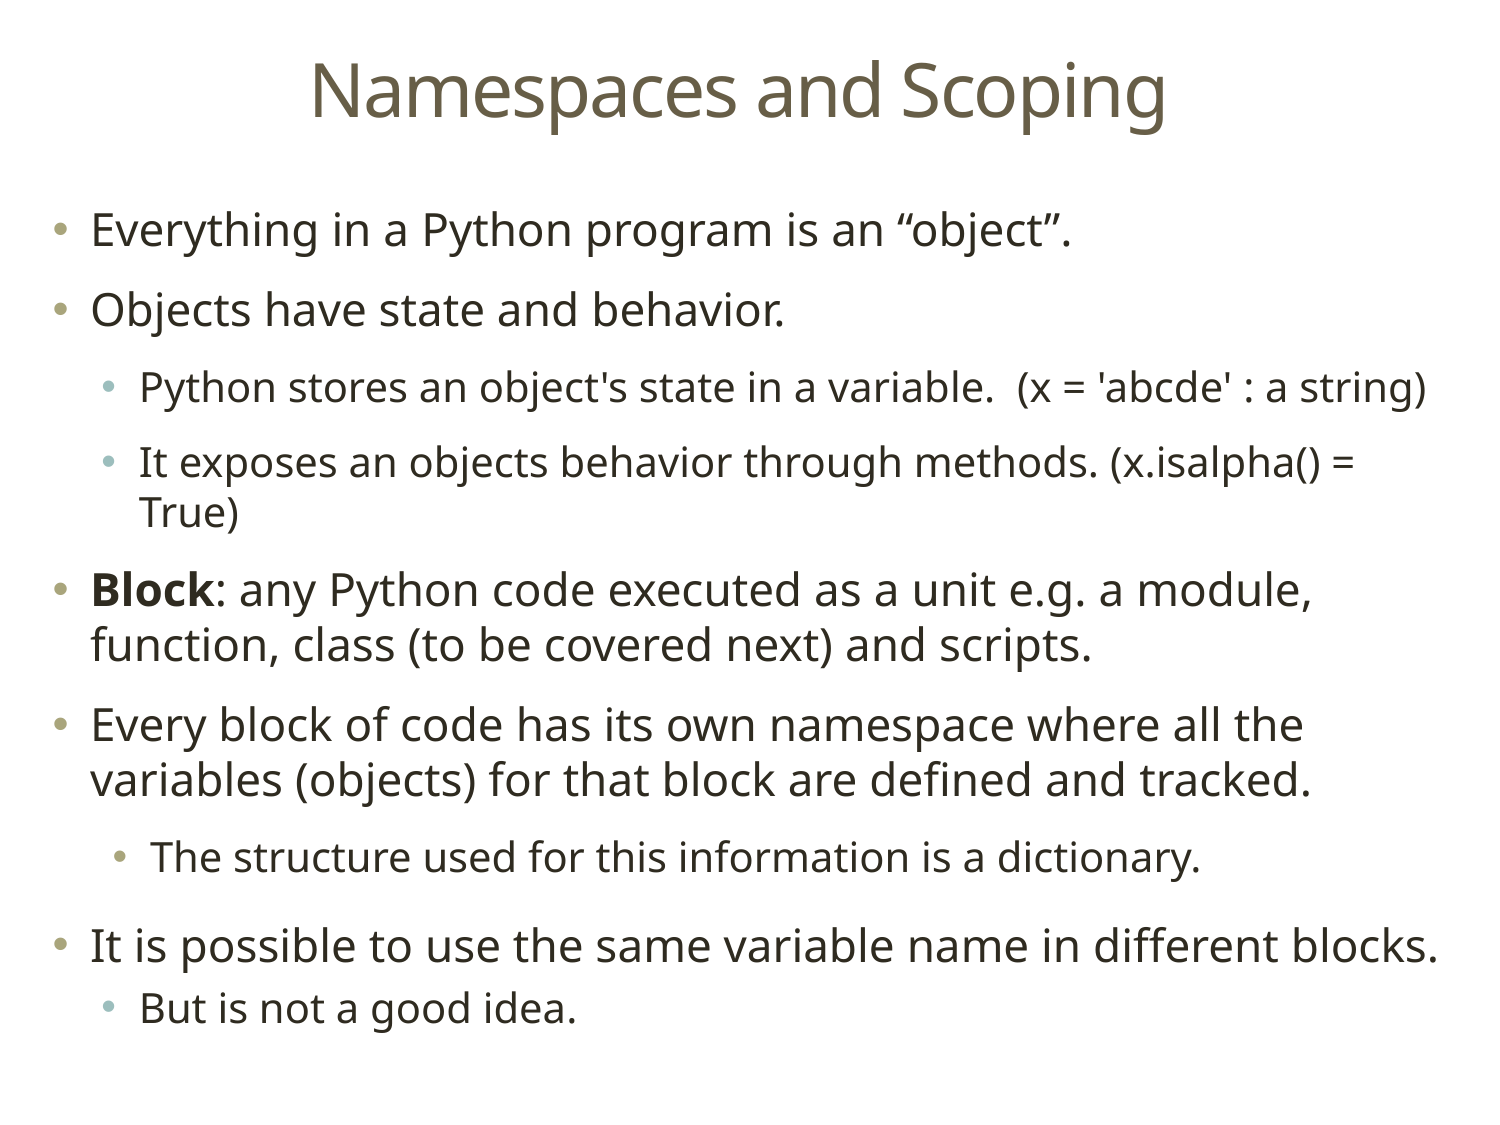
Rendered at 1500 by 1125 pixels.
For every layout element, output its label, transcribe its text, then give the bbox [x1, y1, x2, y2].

list Everything in a Python program is an “object”. Objects have state and behavior. Python stores an object's state in a variable. (x = 'abcde' : a string) It exposes an objects behavior through methods. (x.isalpha() = True) Block: any Python code executed as a unit e.g. a module, function, class (to be covered next) and scripts. Every block of code has its own namespace where all the variables (objects) for that block are defined and tracked. The structure used for this information is a dictionary. It is possible to use the same variable name in different blocks. But is not a good idea. [18, 193, 1460, 1098]
title Namespaces and Scoping [18, 0, 1460, 181]
